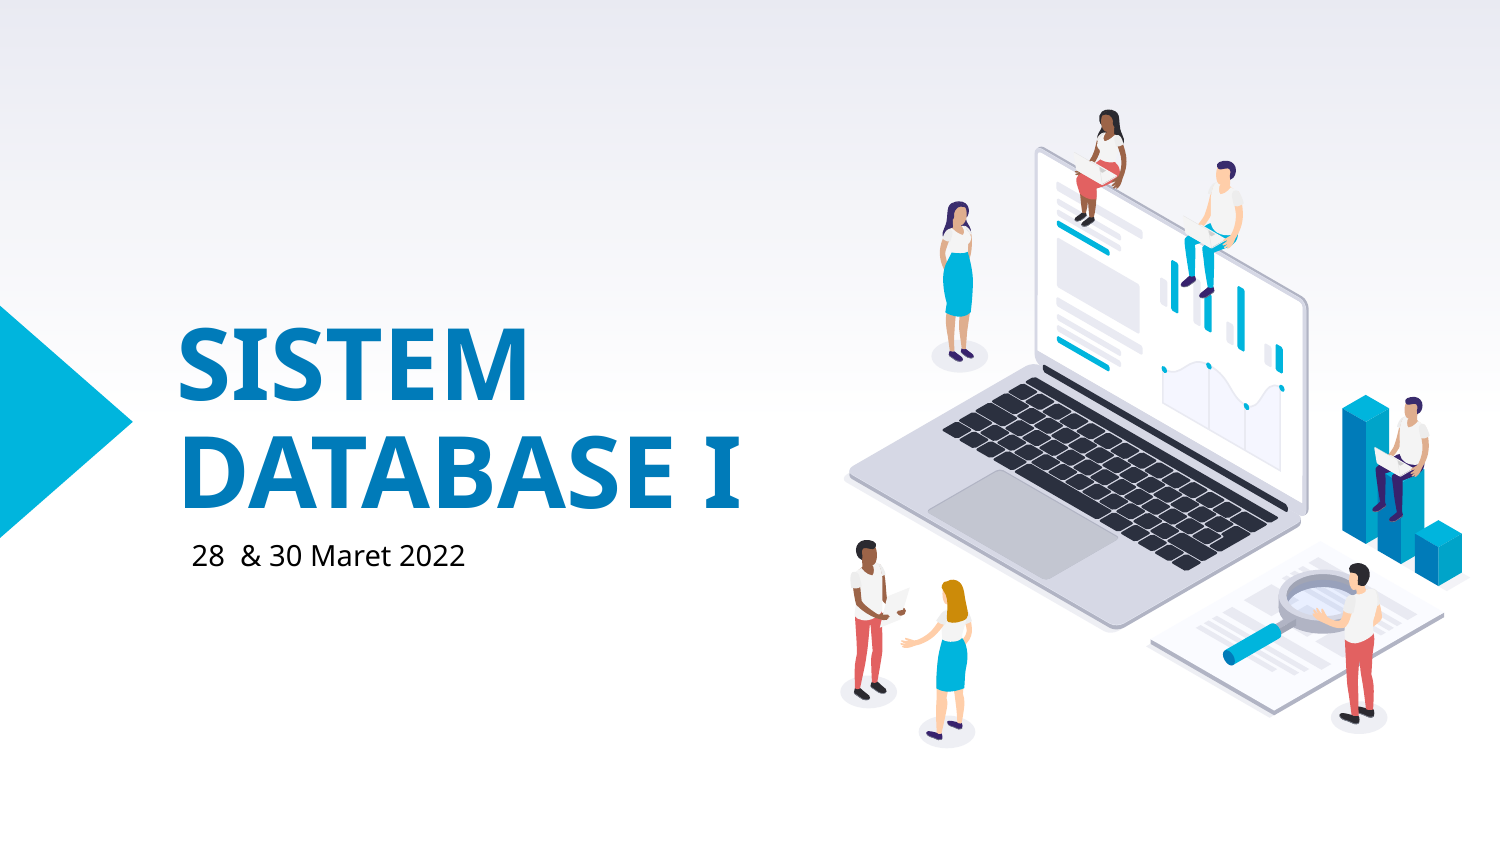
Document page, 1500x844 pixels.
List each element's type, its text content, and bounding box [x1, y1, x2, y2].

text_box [839, 109, 1471, 749]
text_box 28 & 30 Maret 2022 [176, 530, 834, 651]
title SISTEM DATABASE I [176, 305, 834, 530]
